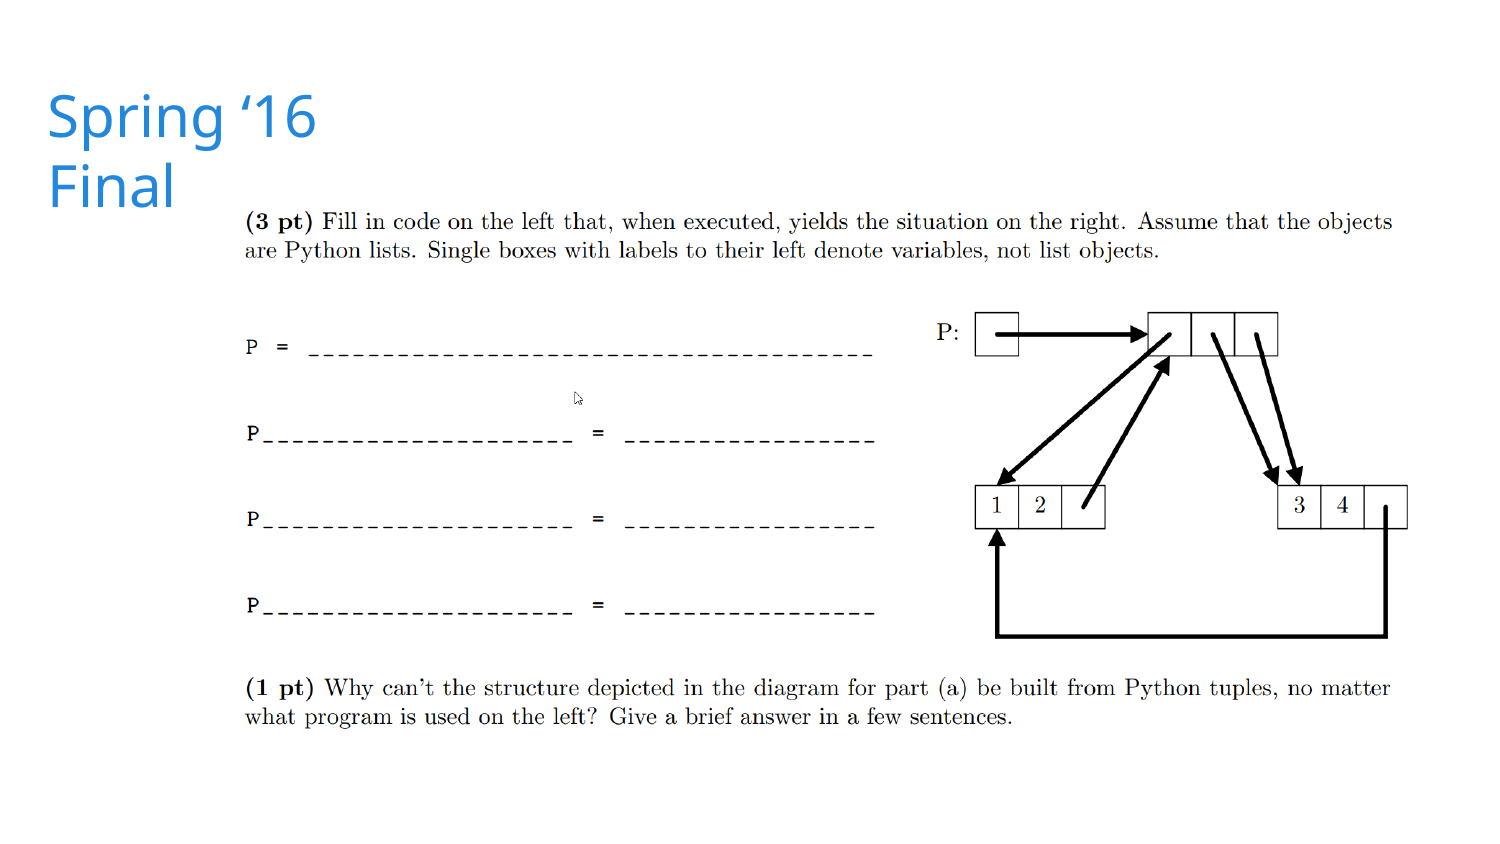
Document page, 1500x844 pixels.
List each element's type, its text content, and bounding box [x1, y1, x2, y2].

text_box Spring ‘16 Final [32, 24, 349, 275]
picture [235, 204, 1414, 739]
